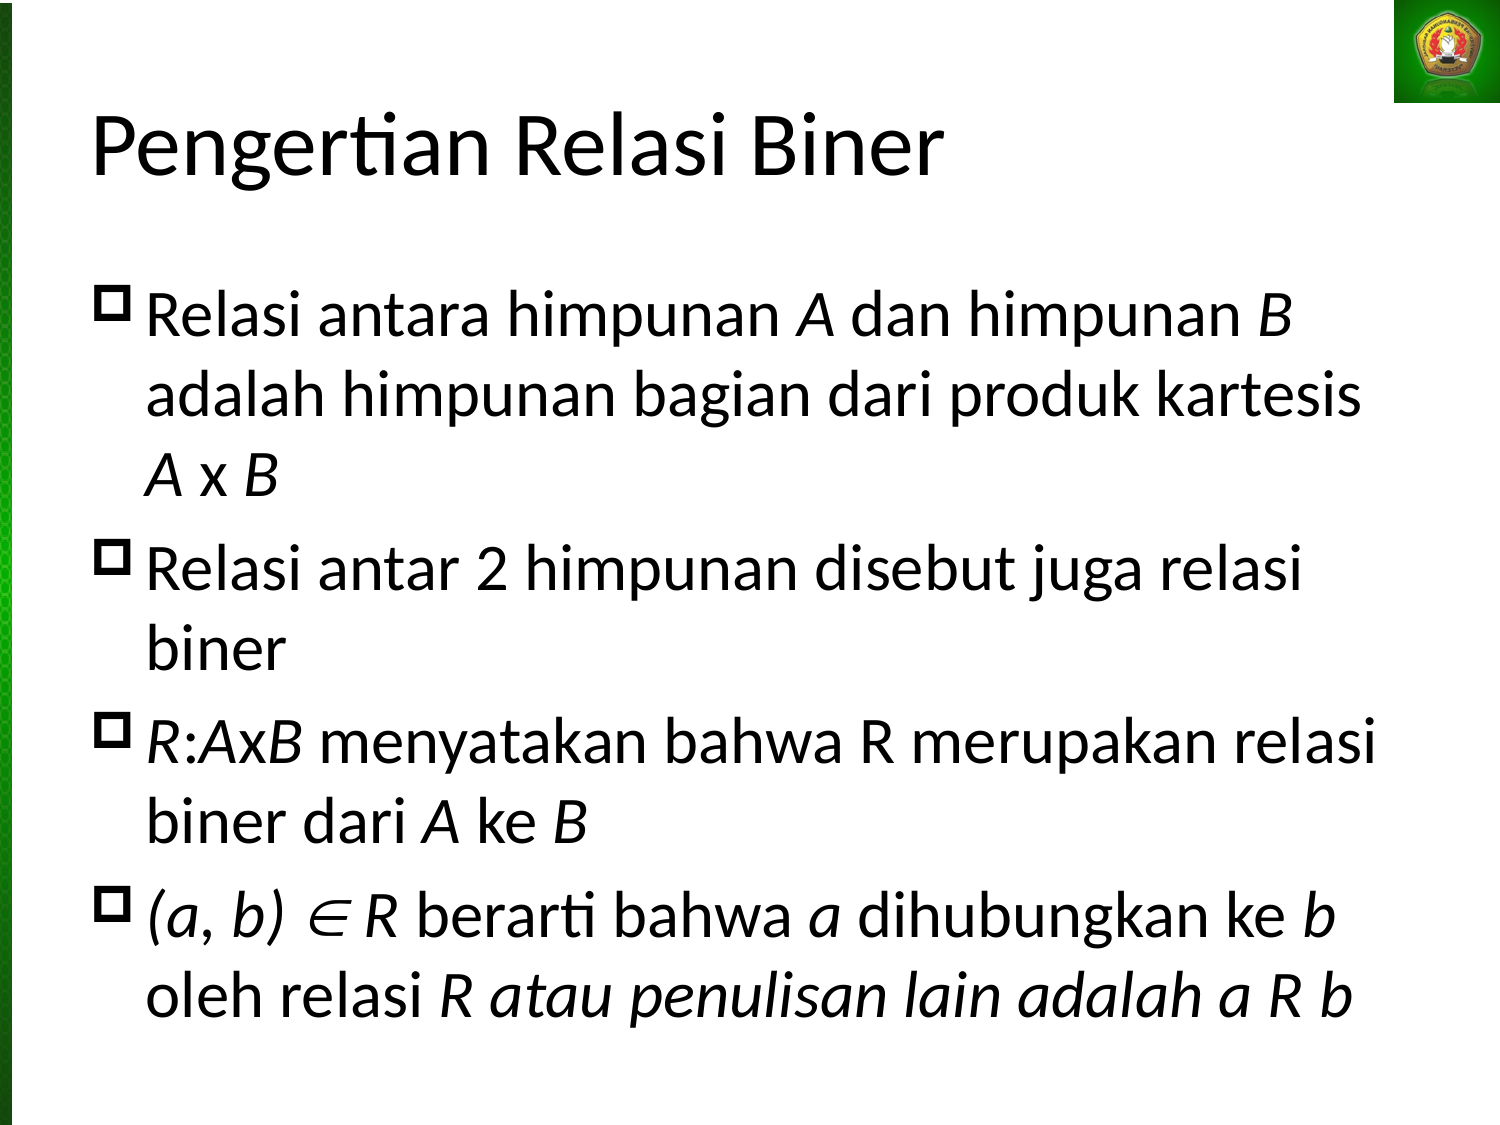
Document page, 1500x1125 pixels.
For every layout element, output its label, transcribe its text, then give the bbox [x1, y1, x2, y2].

title Pengertian Relasi Biner [75, 45, 1425, 233]
picture [0, 3, 12, 1125]
list Relasi antara himpunan A dan himpunan B adalah himpunan bagian dari produk kartesis A x B Relasi antar 2 himpunan disebut juga relasi biner R:AxB menyatakan bahwa R merupakan relasi biner dari A ke B (a, b)  R berarti bahwa a dihubungkan ke b oleh relasi R atau penulisan lain adalah a R b [75, 262, 1425, 1121]
picture [1394, 0, 1500, 103]
